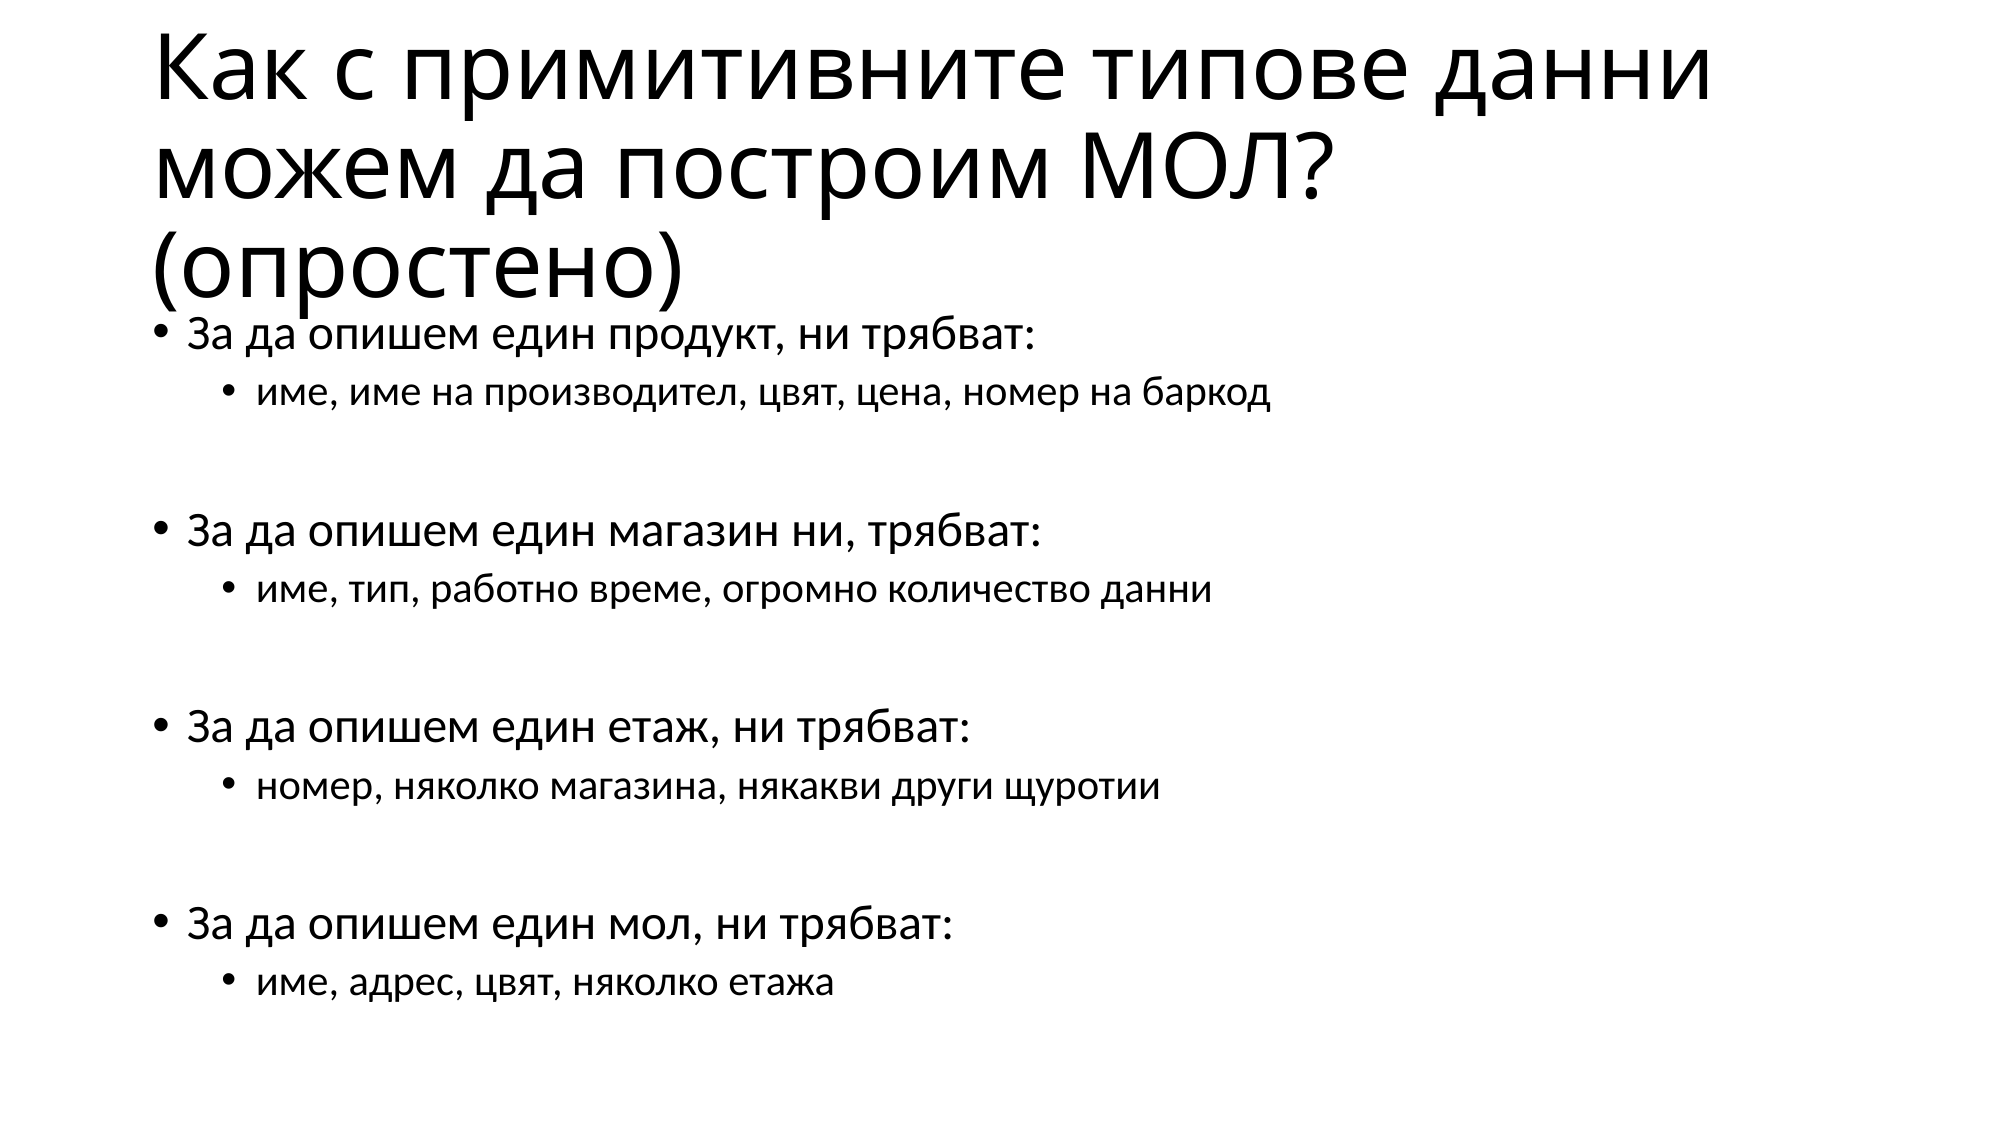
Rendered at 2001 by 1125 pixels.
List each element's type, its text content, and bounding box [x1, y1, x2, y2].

title Как с примитивните типове данни можем да построим МОЛ? (опростено) [137, 59, 1863, 278]
list За да опишем един продукт, ни трябват: име, име на производител, цвят, цена, номер на баркод За да опишем един магазин ни, трябват: име, тип, работно време, огромно количество данни За да опишем един етаж, ни трябват: номер, няколко магазина, някакви други щуротии За да опишем един мол, ни трябват: име, адрес, цвят, няколко етажа [137, 299, 1863, 1014]
